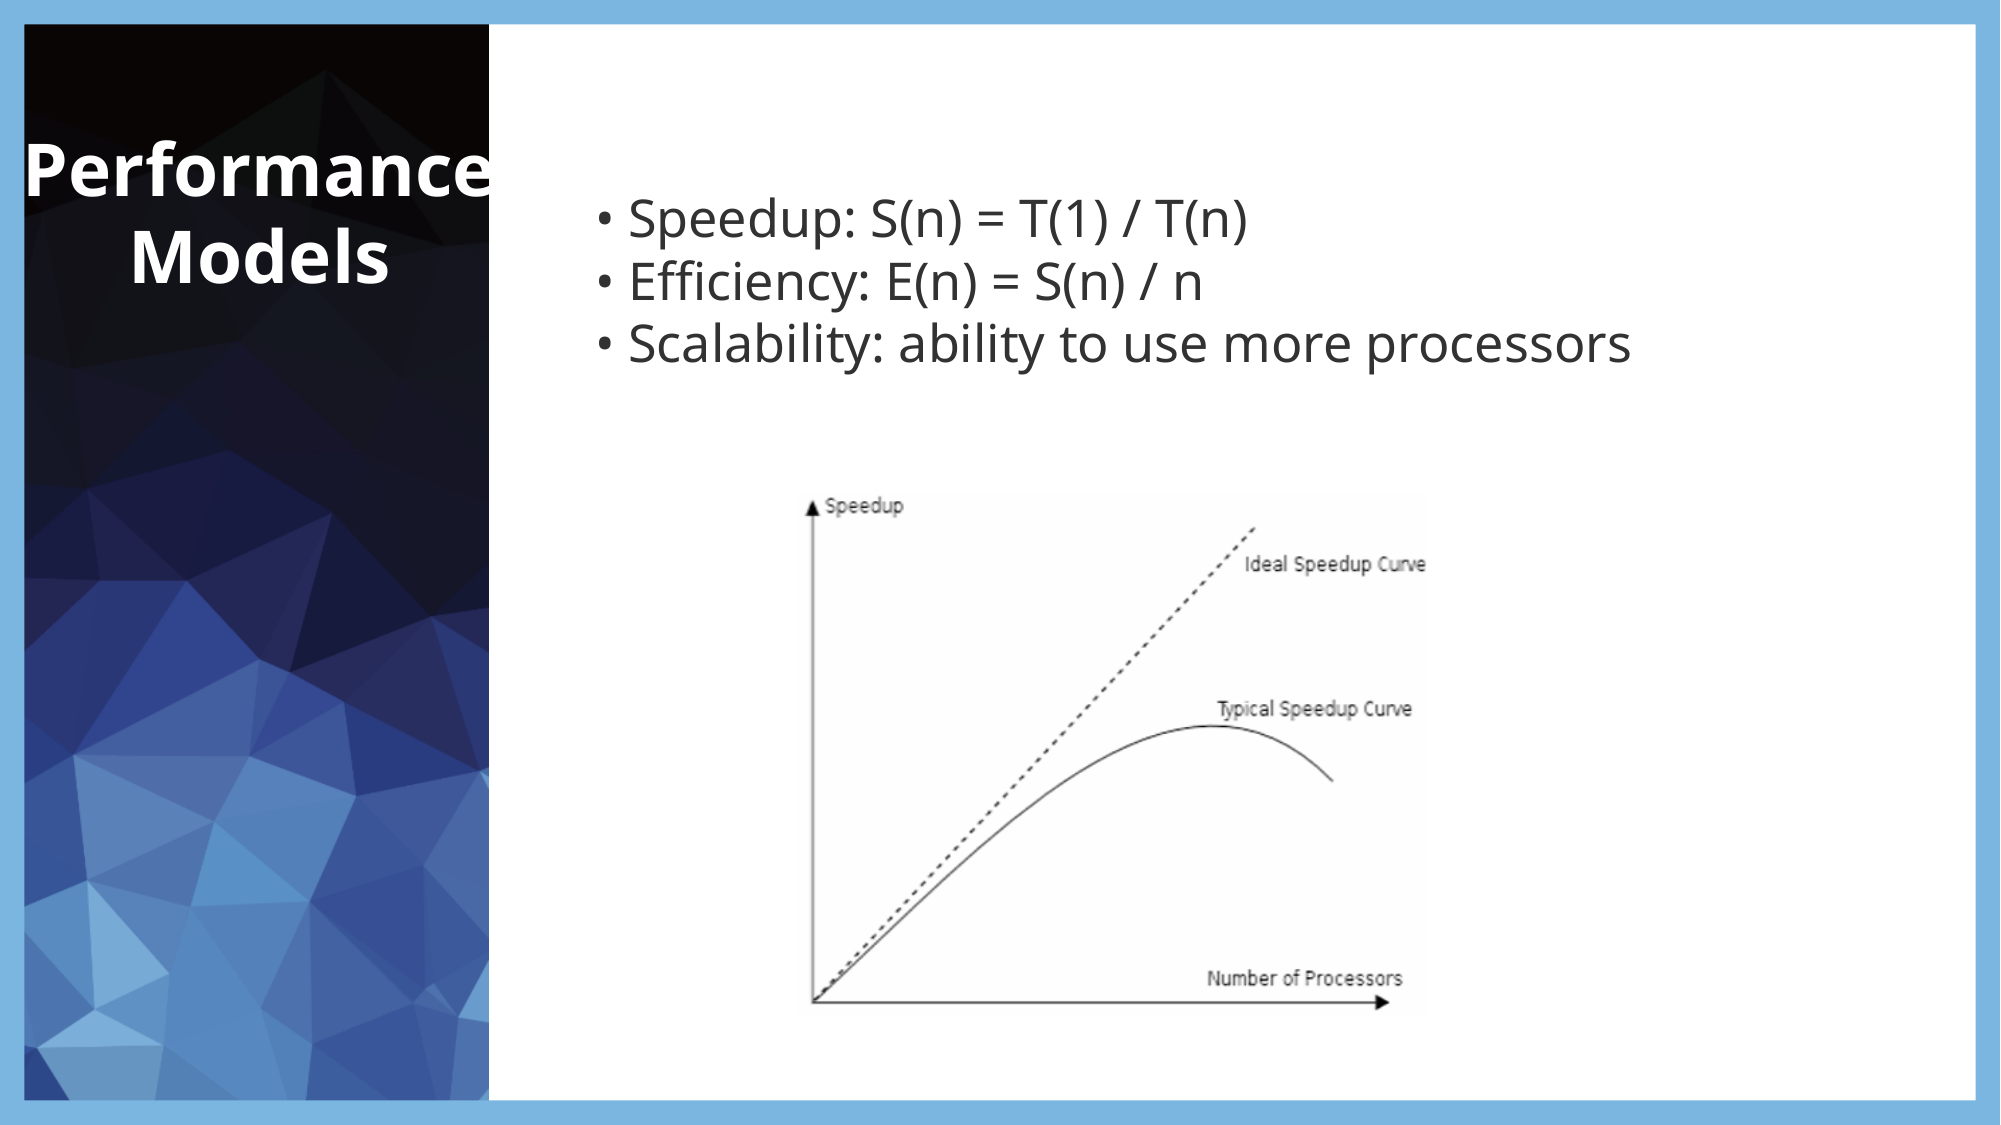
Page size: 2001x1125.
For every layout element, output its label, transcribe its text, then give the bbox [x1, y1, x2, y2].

text_box • Speedup: S(n) = T(1) / T(n) • Efficiency: E(n) = S(n) / n • Scalability: ability to use more processors [580, 115, 1856, 509]
picture [0, 324, 1461, 1099]
text_box [0, 0, 2000, 1125]
picture [25, 25, 489, 115]
text_box Performance Models [8, 115, 512, 324]
